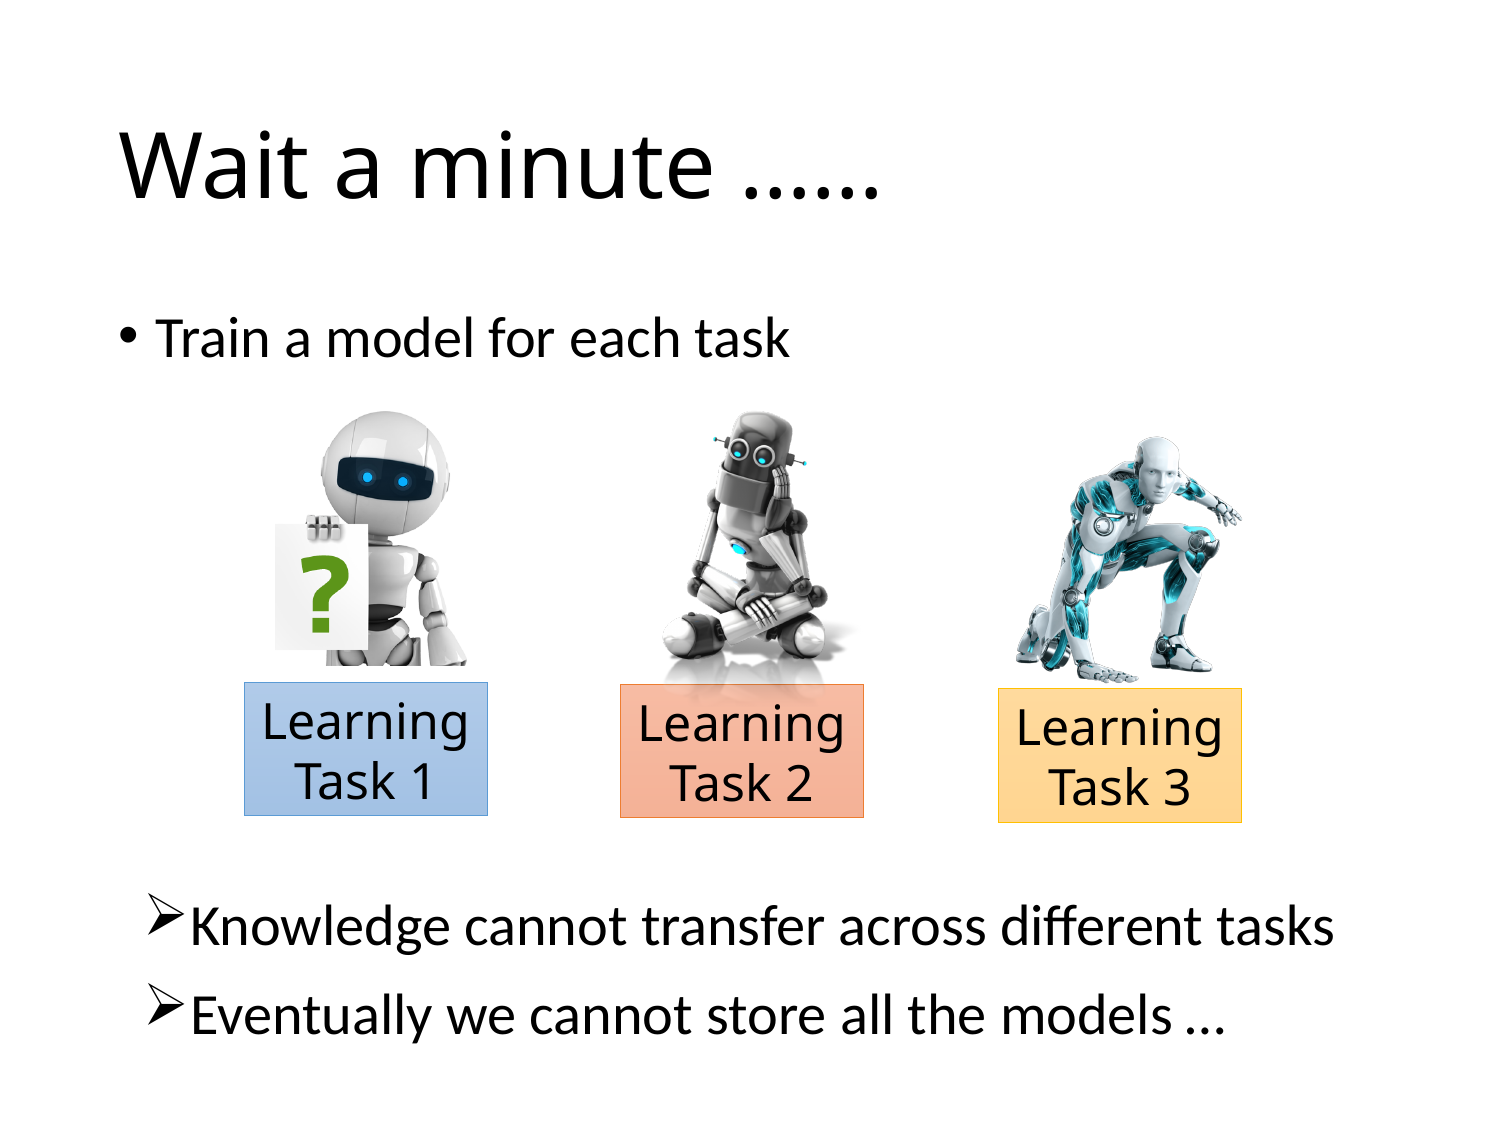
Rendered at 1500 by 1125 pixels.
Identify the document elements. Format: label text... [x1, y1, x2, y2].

title Wait a minute …… [103, 59, 1397, 278]
text_box Learning Task 3 [998, 688, 1242, 823]
text_box Learning Task 2 [620, 684, 864, 818]
text_box Learning Task 1 [244, 682, 488, 816]
picture [650, 406, 877, 708]
picture [1005, 398, 1260, 717]
text_box Eventually we cannot store all the models … [128, 968, 1415, 1054]
picture [271, 411, 469, 666]
text_box Knowledge cannot transfer across different tasks [128, 879, 1415, 965]
list Train a model for each task [103, 299, 1397, 1014]
